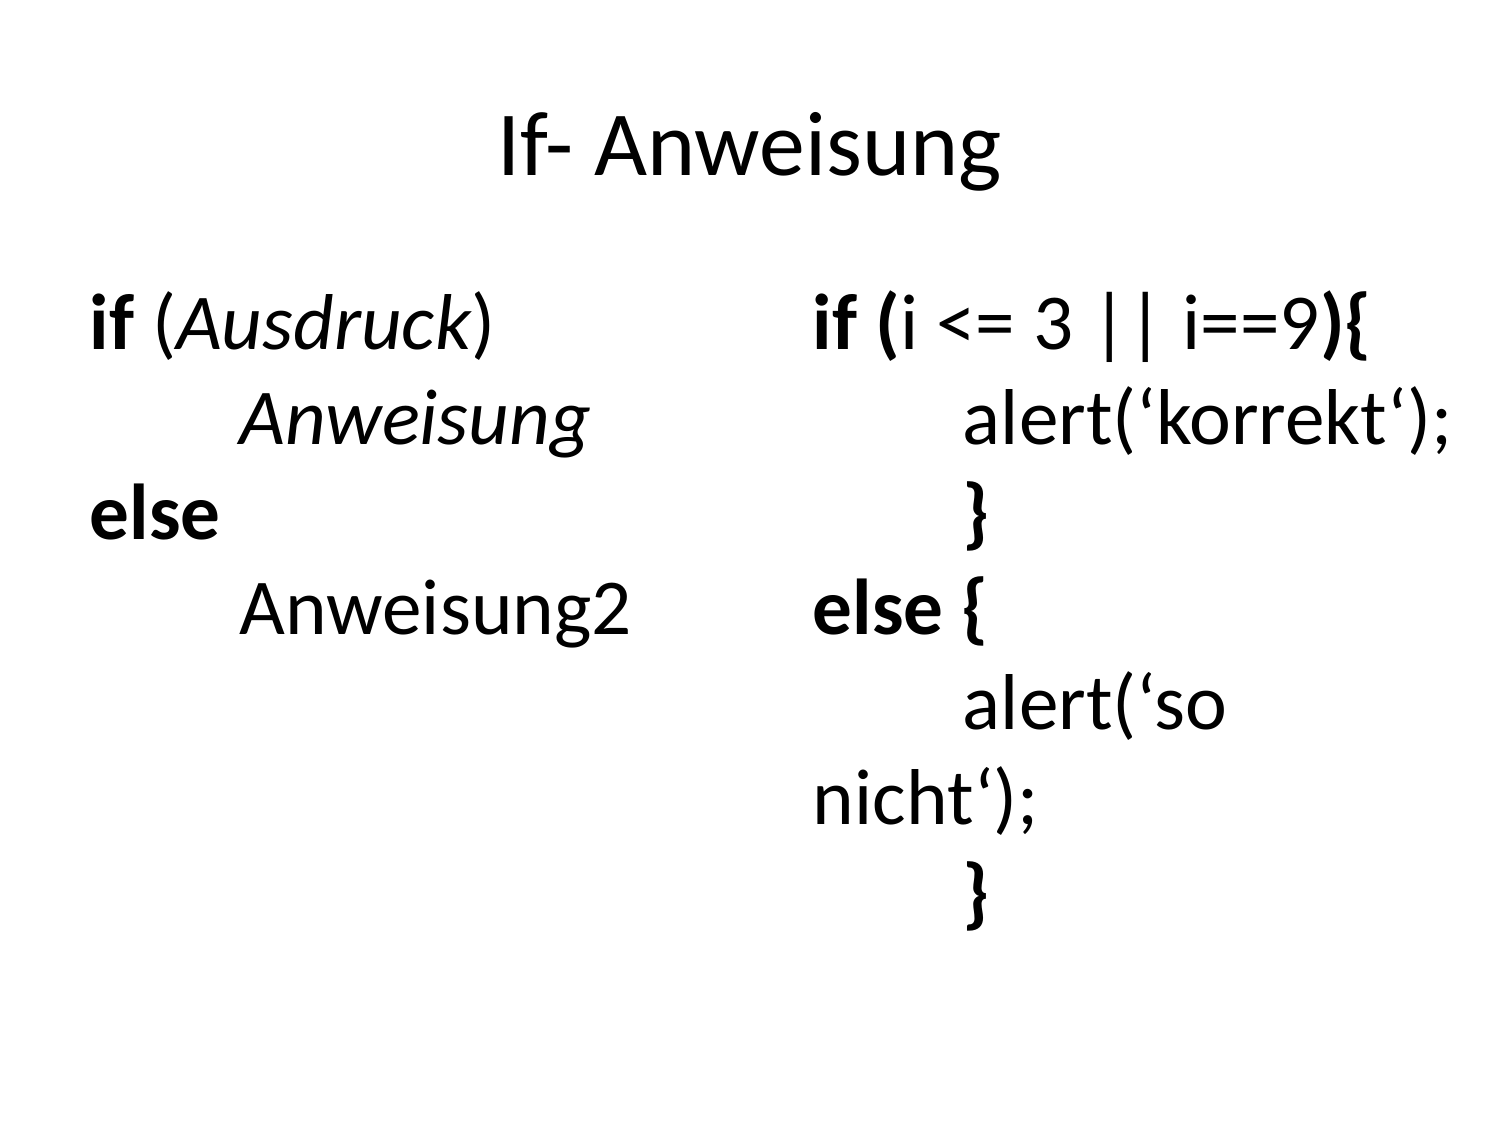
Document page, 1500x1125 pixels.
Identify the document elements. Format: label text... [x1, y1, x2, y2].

text_box if (Ausdruck) Anweisung else Anweisung2 [75, 262, 749, 1005]
text_box if (i <= 3 || i==9){ alert(‘korrekt‘); } else { alert(‘so nicht‘); } [798, 262, 1472, 1005]
text_box If- Anweisung [75, 45, 1425, 233]
